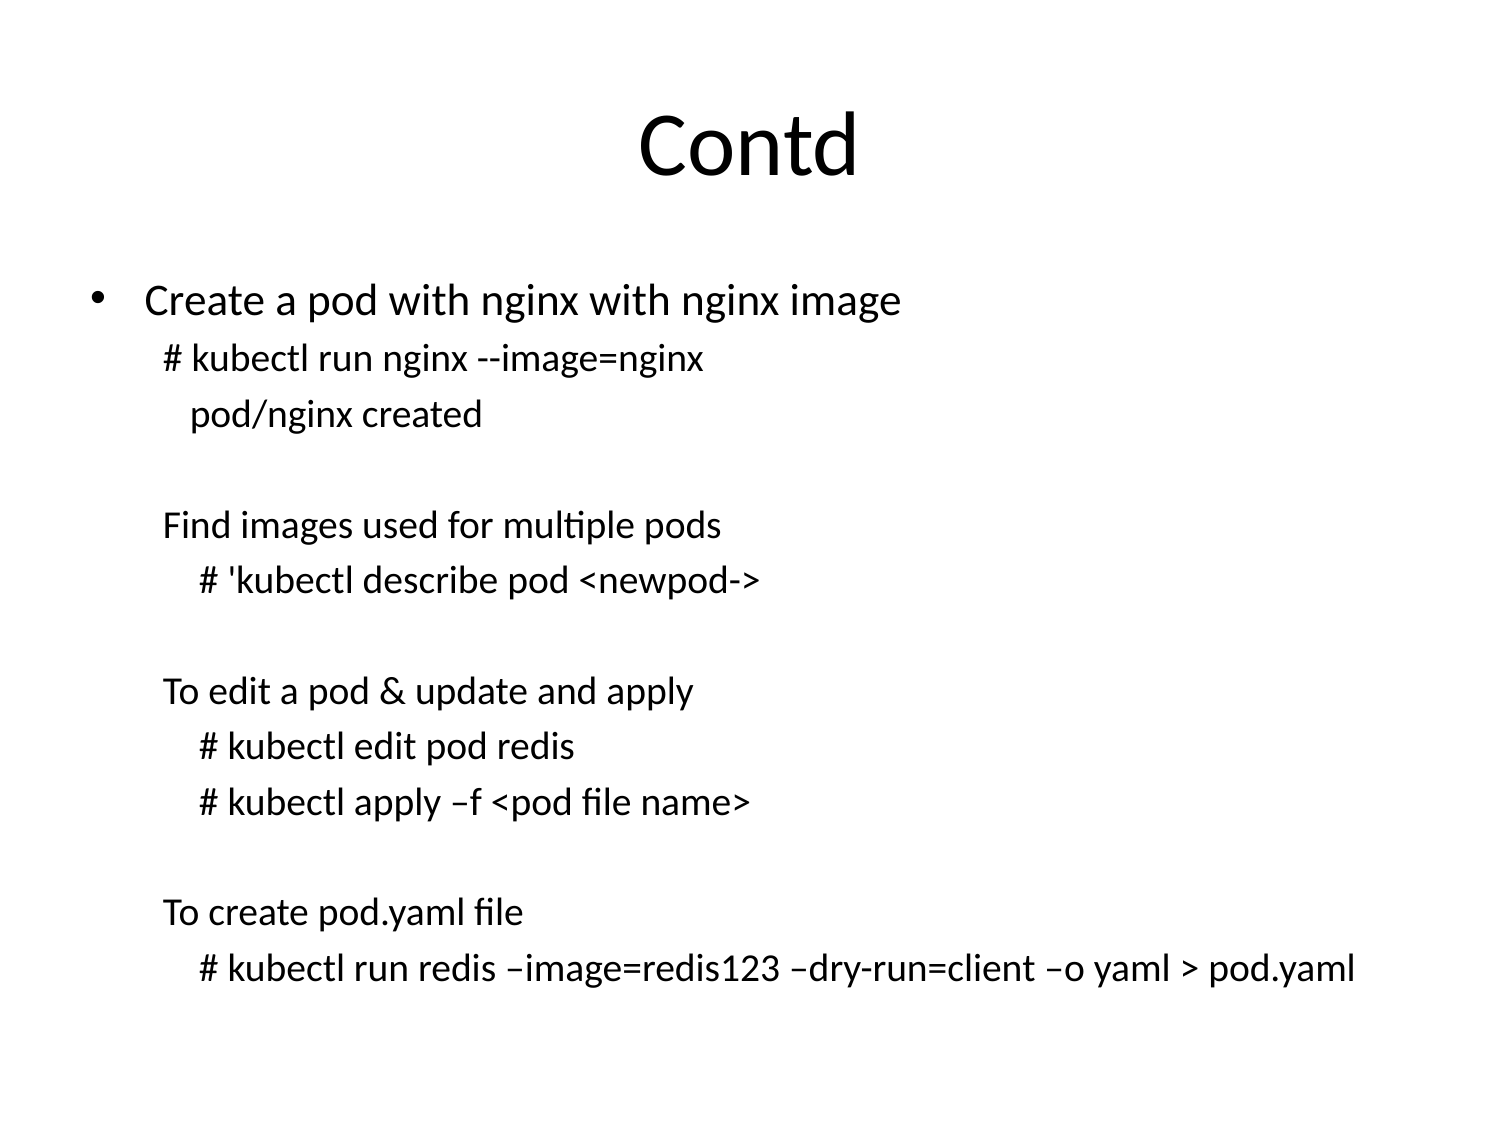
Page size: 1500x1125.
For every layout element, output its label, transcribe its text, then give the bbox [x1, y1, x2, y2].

title Contd [75, 45, 1425, 233]
list Create a pod with nginx with nginx image # kubectl run nginx --image=nginx pod/nginx created Find images used for multiple pods # 'kubectl describe pod <newpod-> To edit a pod & update and apply # kubectl edit pod redis # kubectl apply –f <pod file name> To create pod.yaml file # kubectl run redis –image=redis123 –dry-run=client –o yaml > pod.yaml [75, 262, 1463, 1005]
